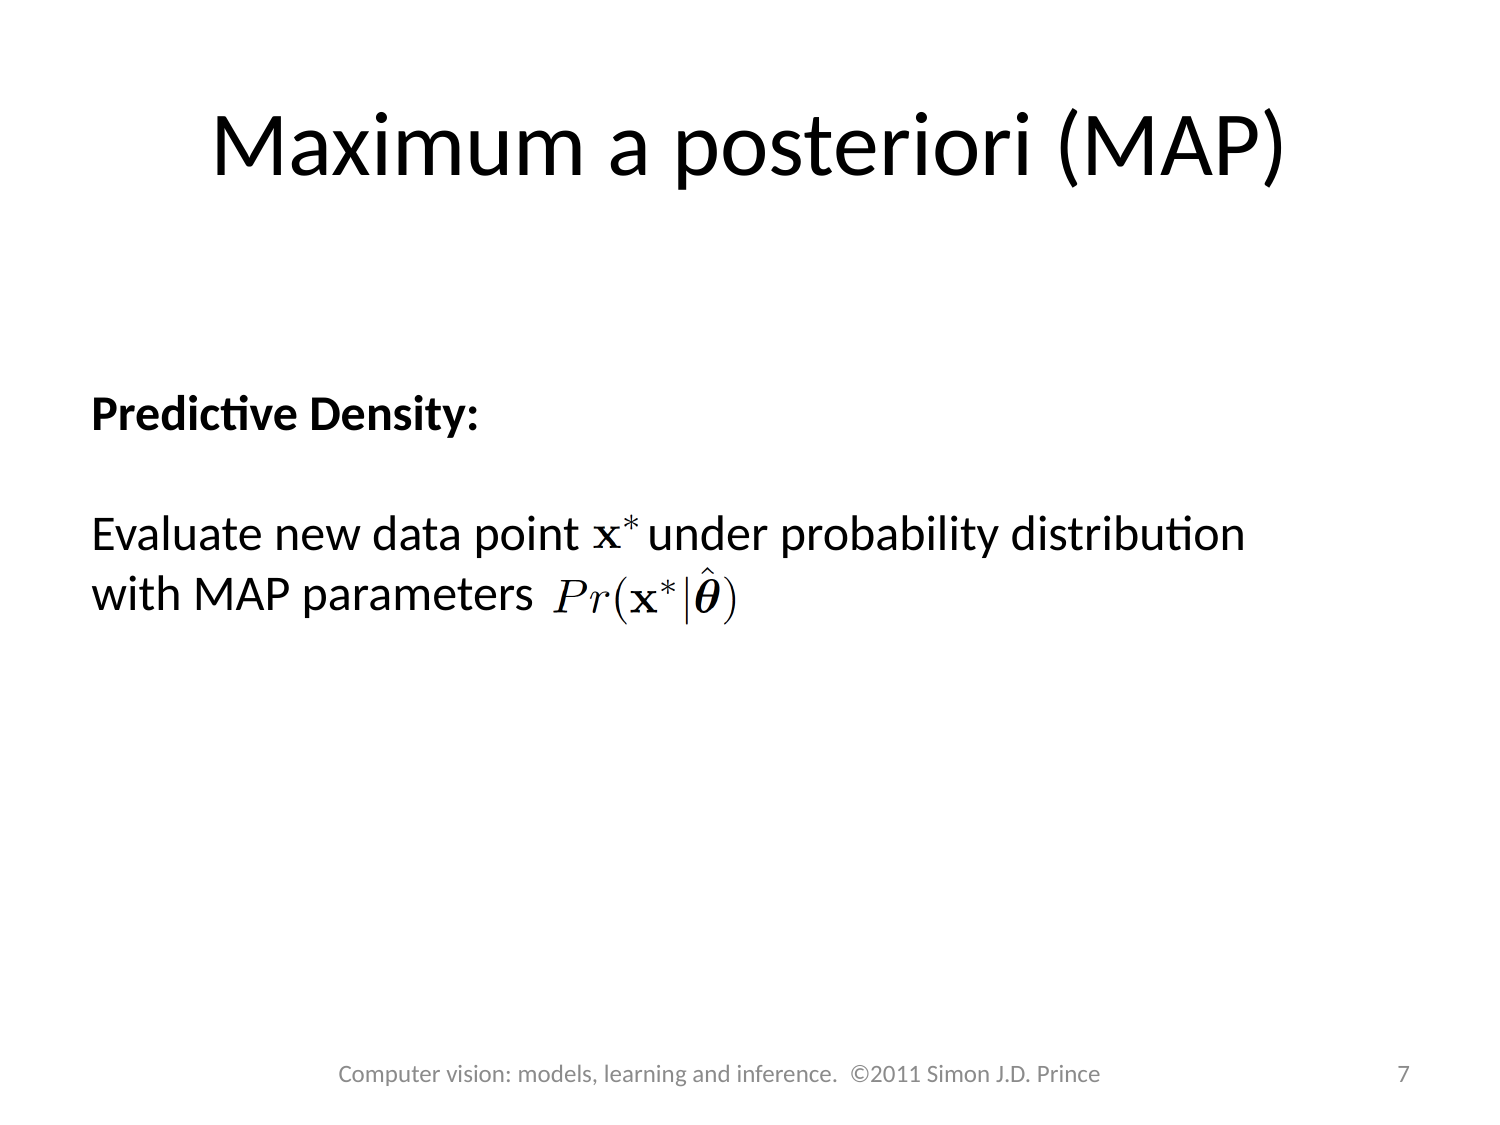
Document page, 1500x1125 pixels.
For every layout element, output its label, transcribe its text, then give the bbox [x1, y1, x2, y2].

slide_number 7 [1140, 1042, 1425, 1103]
footer Computer vision: models, learning and inference. ©2011 Simon J.D. Prince [301, 1042, 1140, 1103]
picture [550, 498, 739, 635]
text_box Predictive Density: Evaluate new data point under probability distribution with MAP parameters [76, 373, 1459, 629]
title Maximum a posteriori (MAP) [75, 45, 1425, 233]
